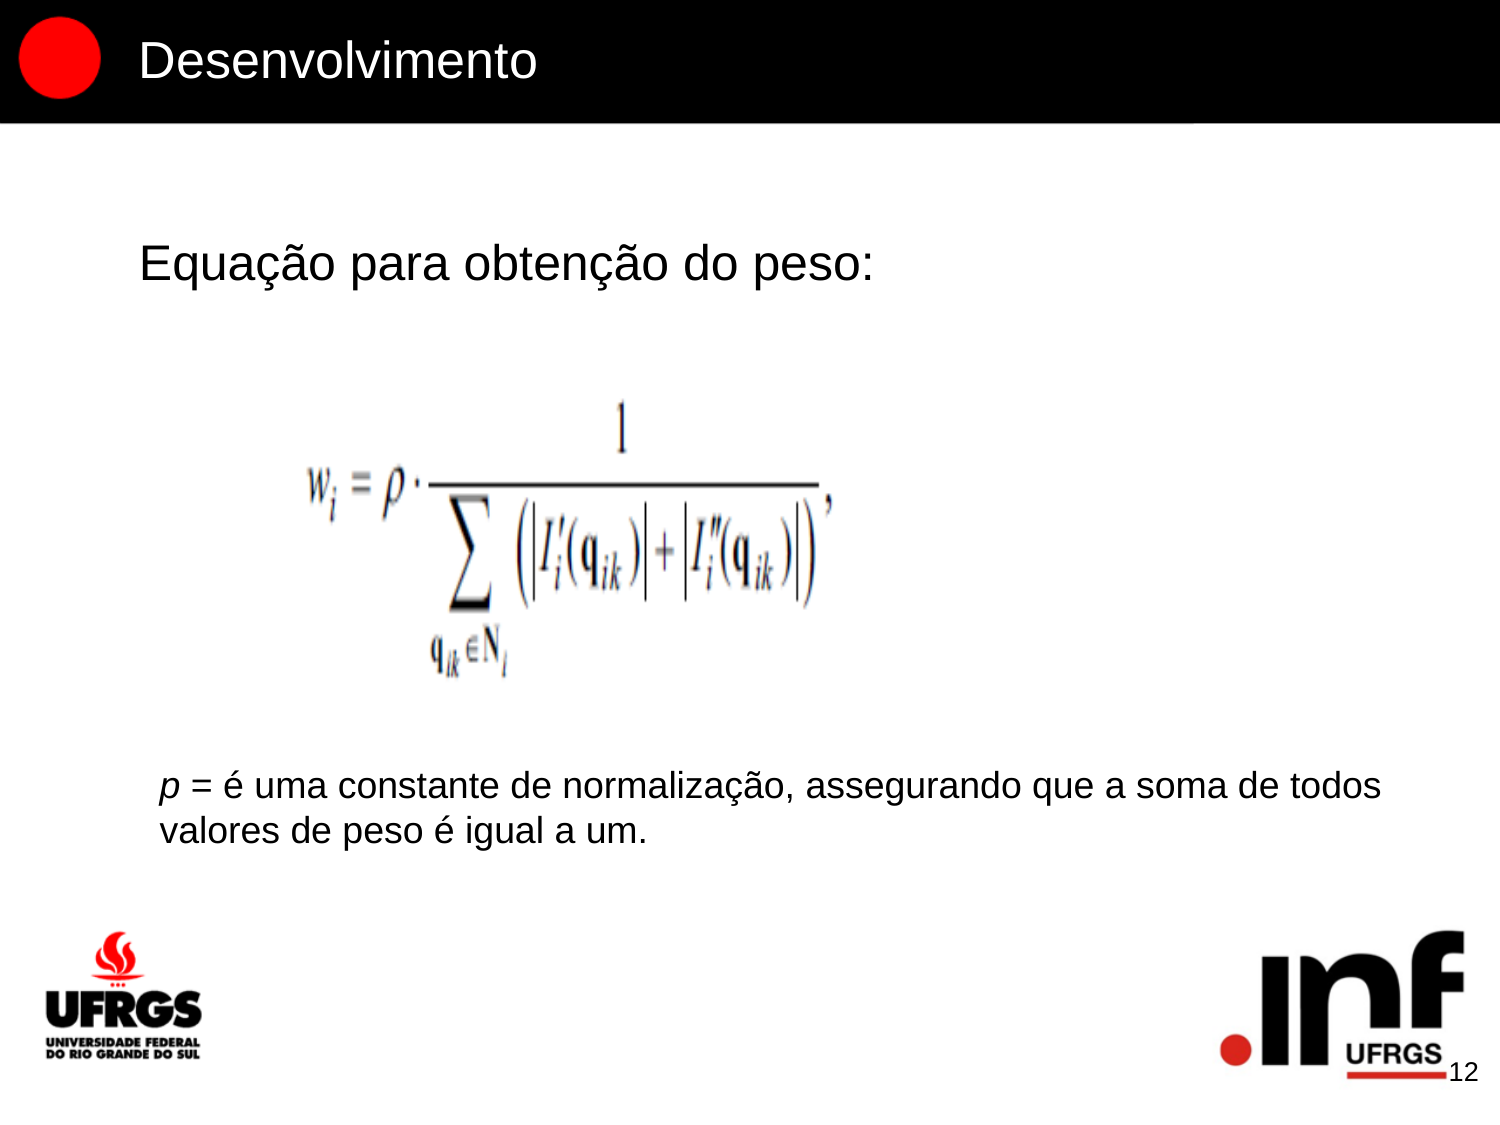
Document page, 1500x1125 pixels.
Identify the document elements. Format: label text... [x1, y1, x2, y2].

slide_number ‹#› [1403, 1038, 1494, 1125]
text_box [71, 168, 1460, 1001]
text_box Equação para obtenção do peso: [123, 215, 1331, 357]
title Desenvolvimento [123, 19, 1235, 97]
text_box p = é uma constante de normalização, assegurando que a soma de todos valores de peso é igual a um. [144, 746, 1500, 988]
picture [0, 0, 1500, 1125]
picture [257, 382, 1290, 721]
